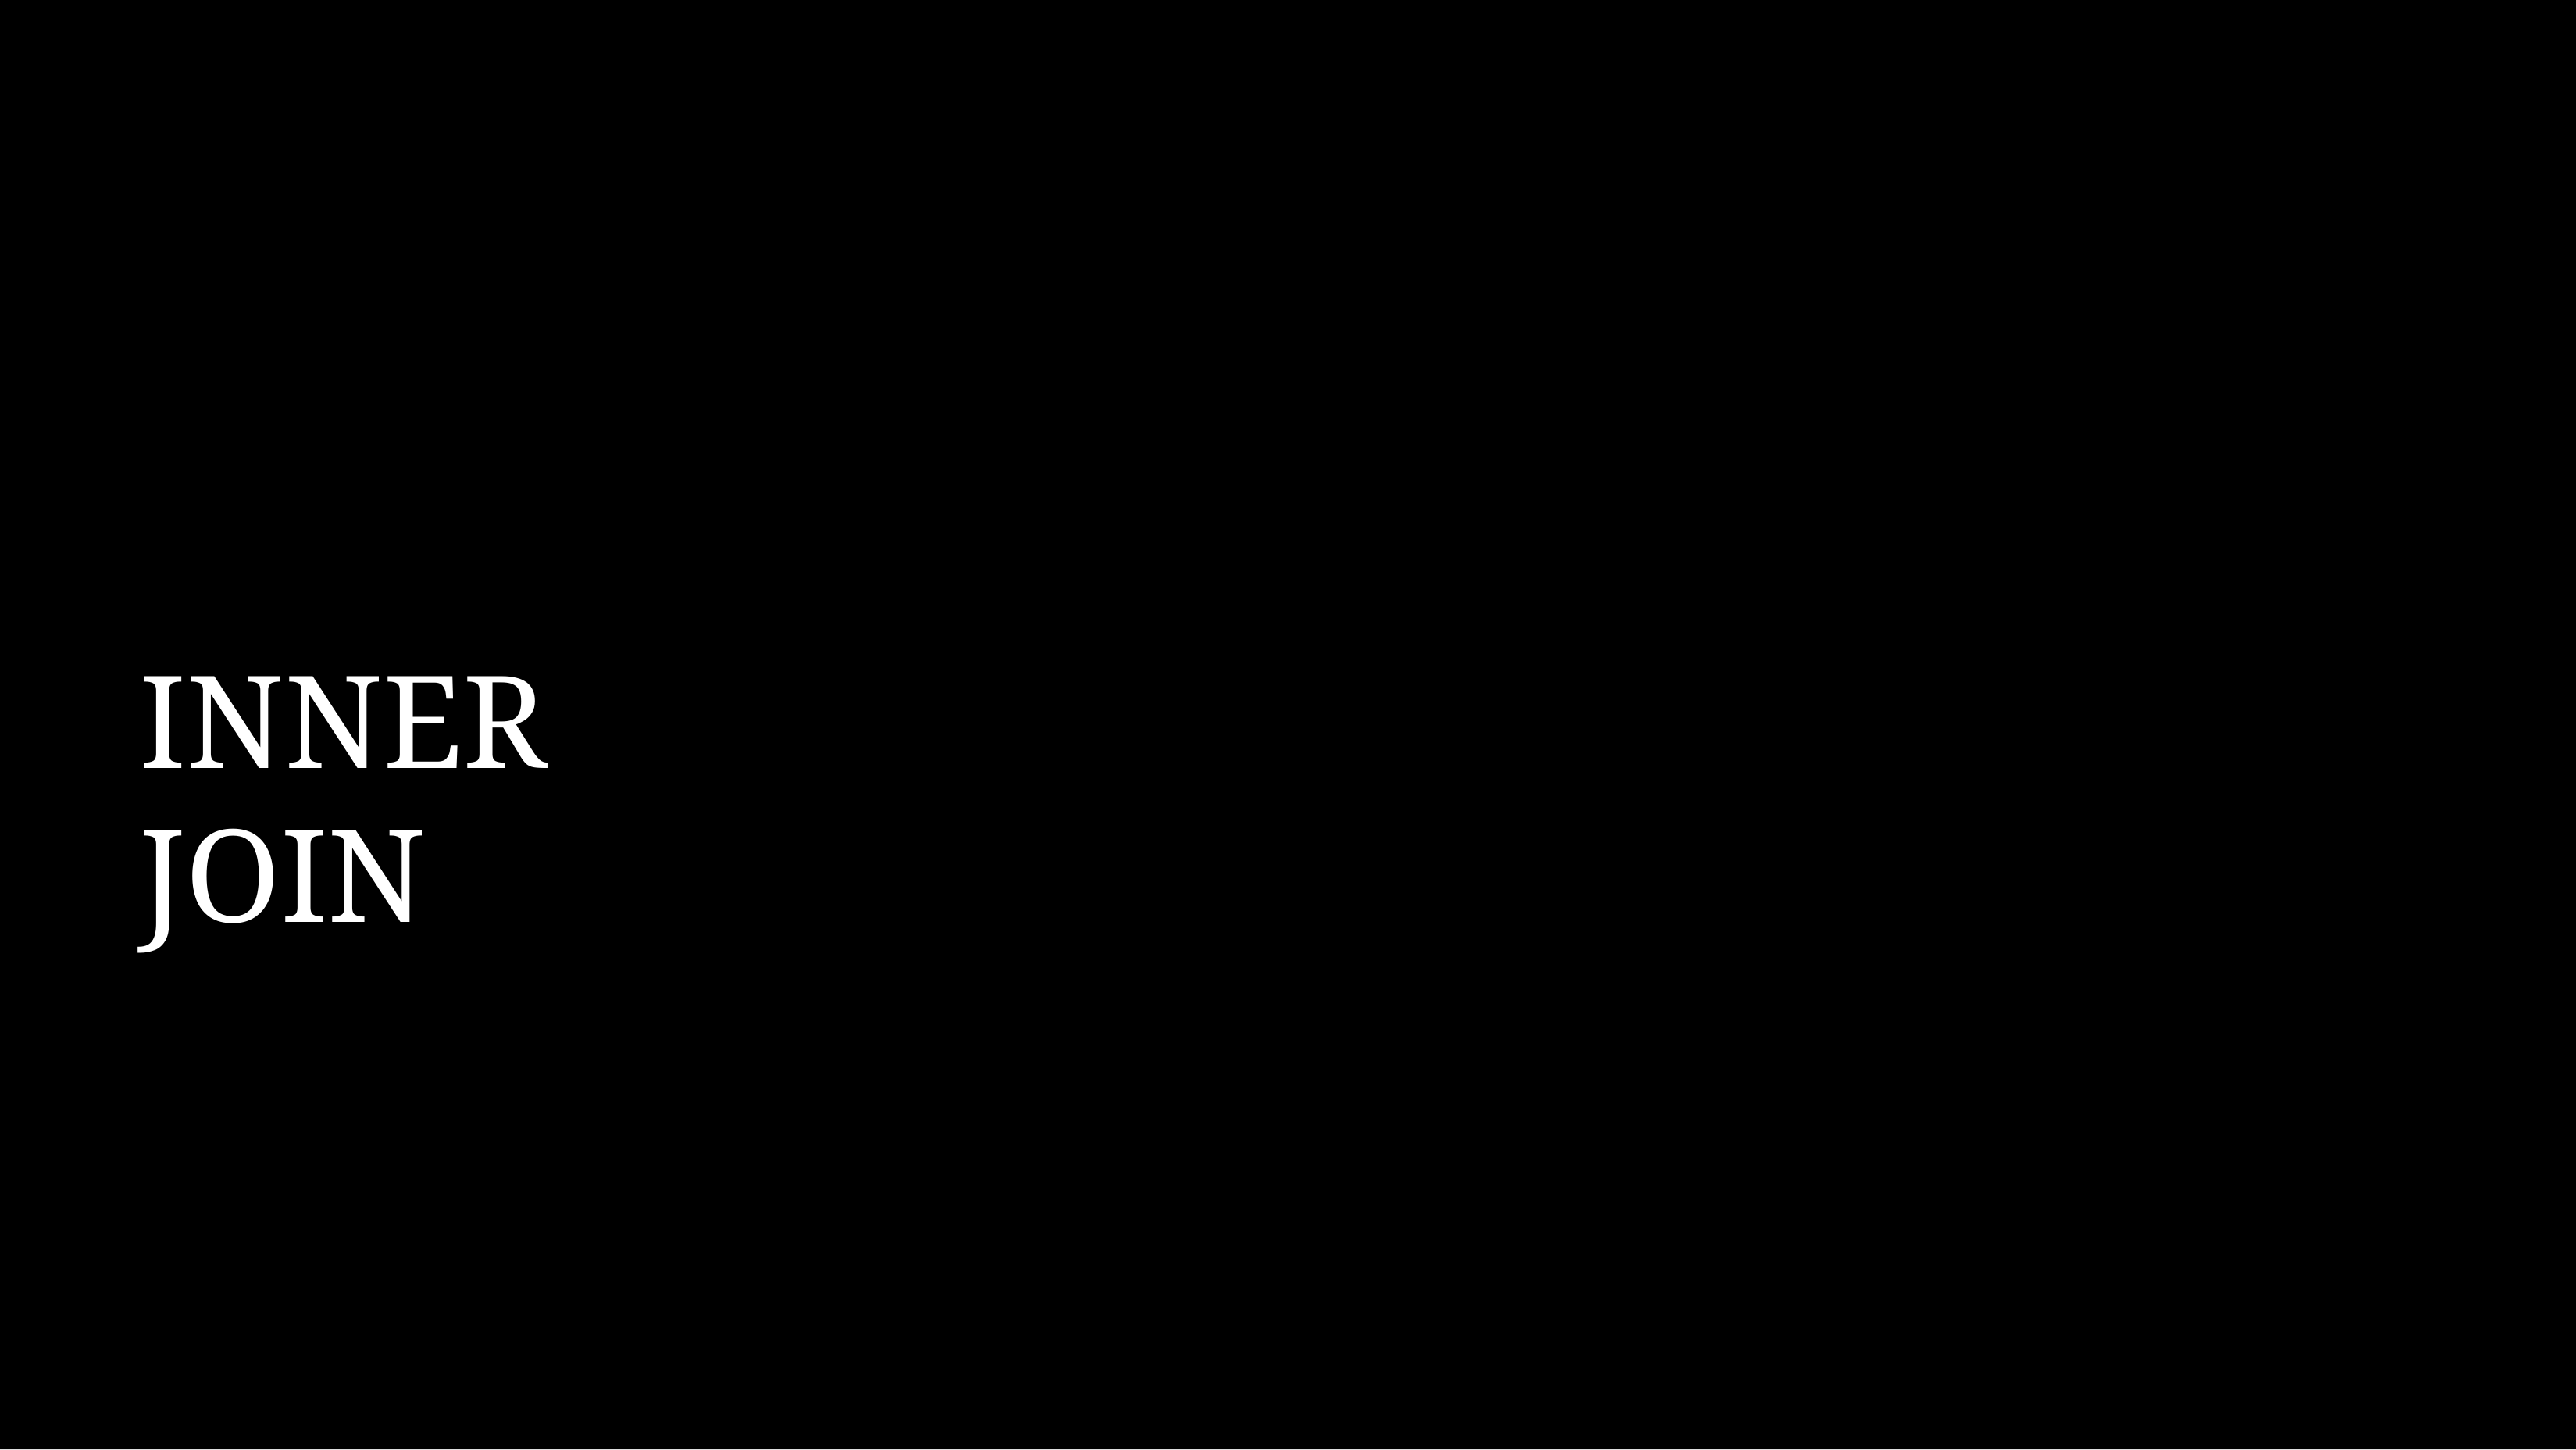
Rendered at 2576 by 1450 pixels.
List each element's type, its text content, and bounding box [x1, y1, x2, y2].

title INNER JOIN [137, 638, 786, 948]
